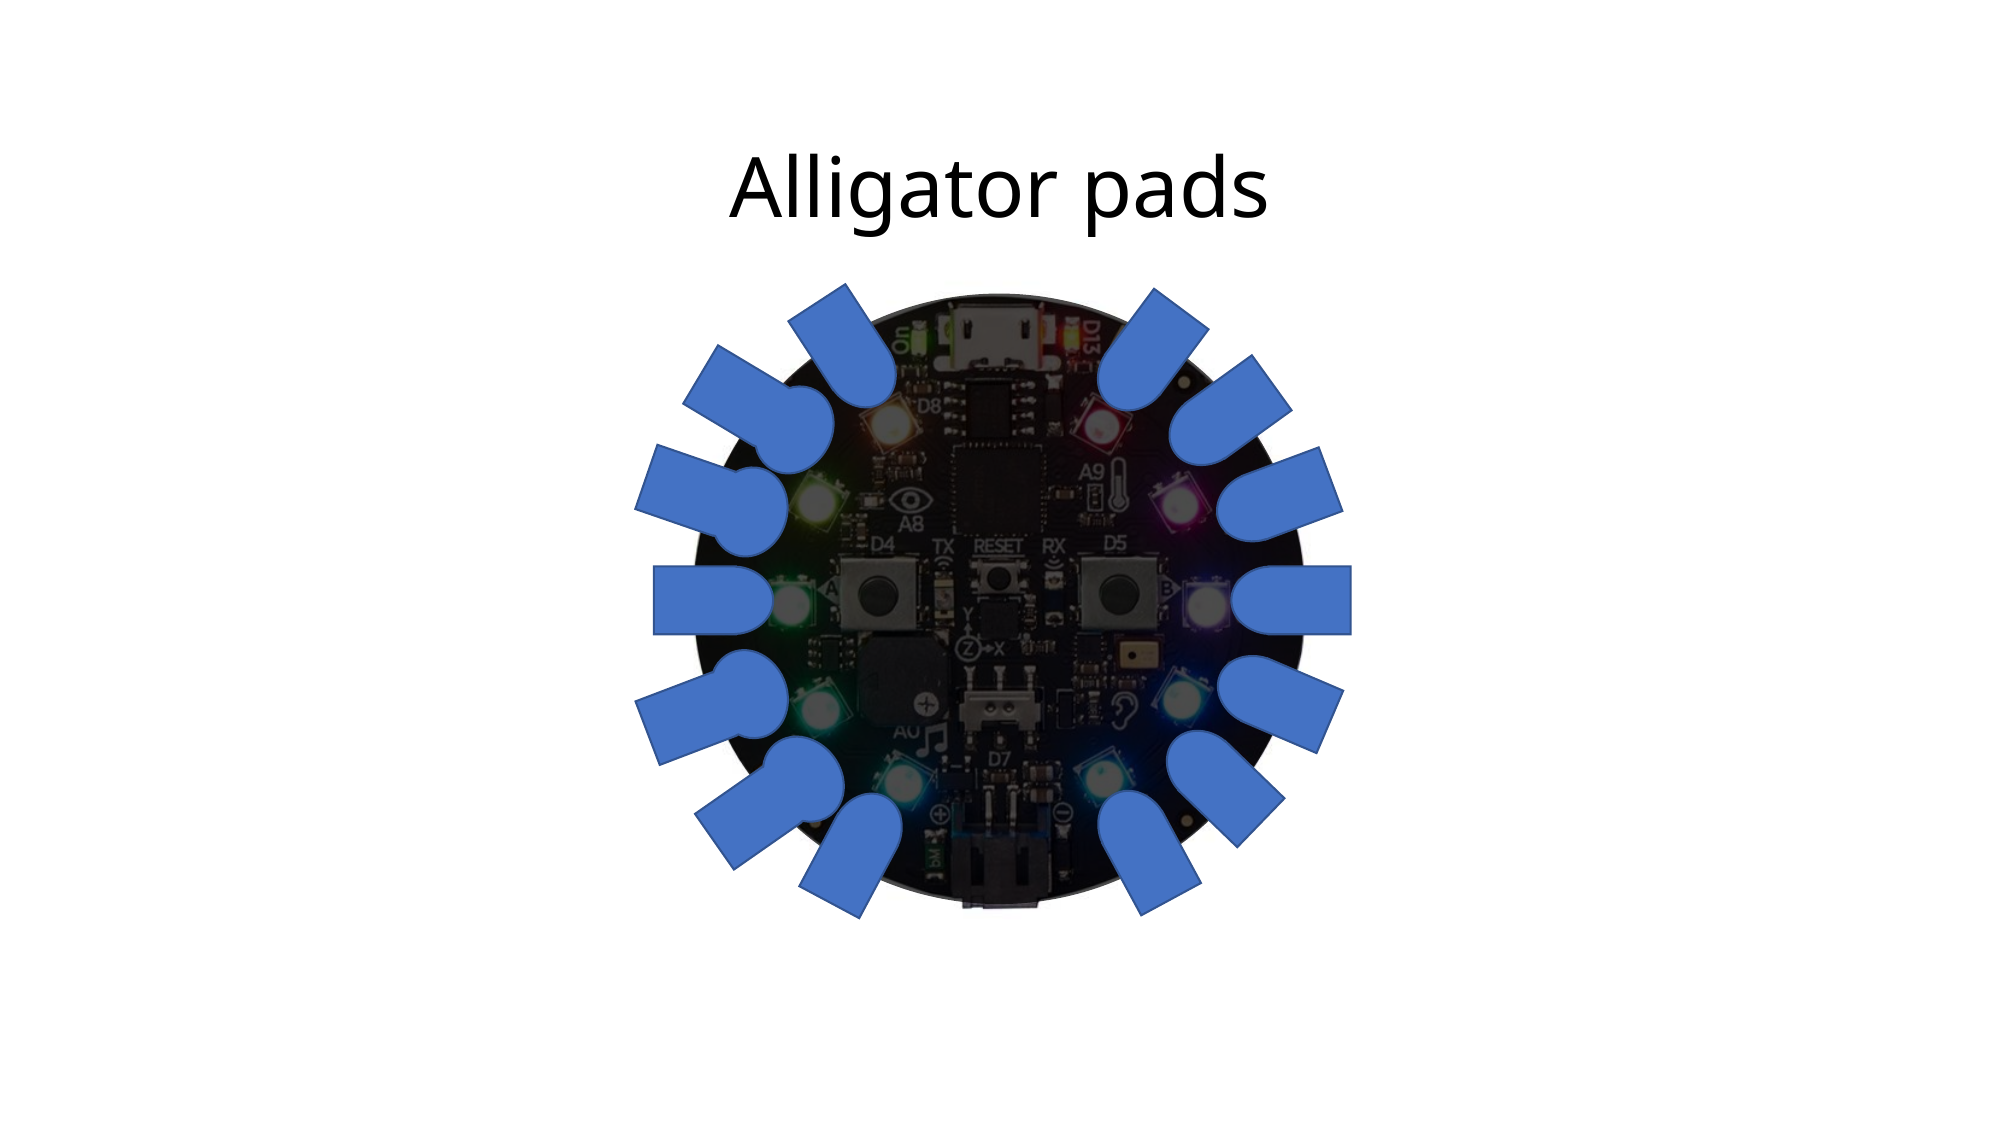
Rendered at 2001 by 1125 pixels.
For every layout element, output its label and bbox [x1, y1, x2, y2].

picture [501, 110, 1502, 1111]
